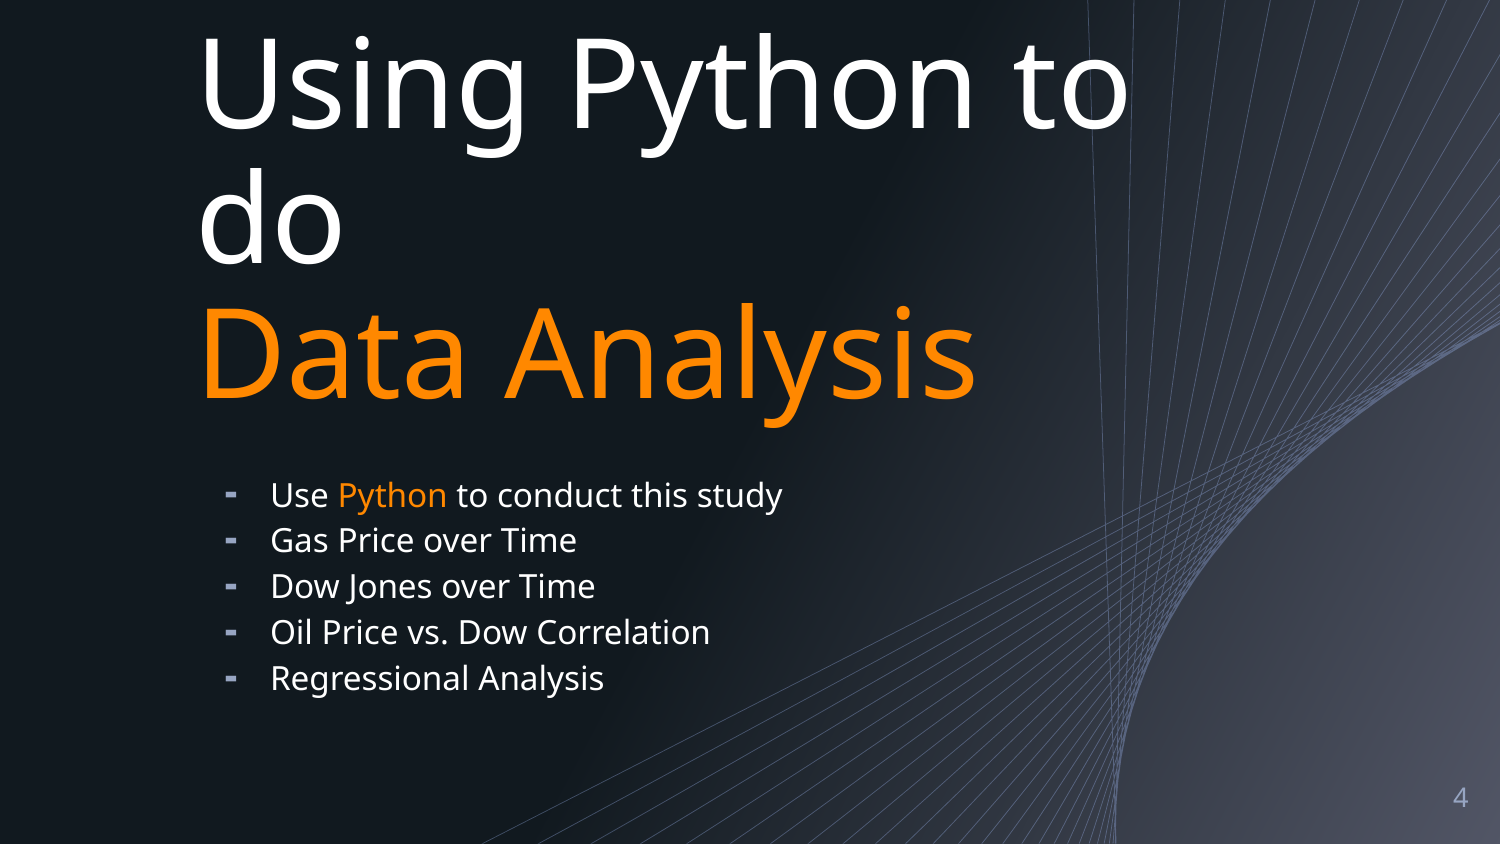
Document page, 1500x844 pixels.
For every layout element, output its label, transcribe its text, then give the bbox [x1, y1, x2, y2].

slide_number 4 [1378, 766, 1469, 832]
title Using Python to do Data Analysis [195, 168, 1305, 426]
list Use Python to conduct this study Gas Price over Time Dow Jones over Time Oil Price vs. Dow Correlation Regressional Analysis [195, 467, 1305, 725]
